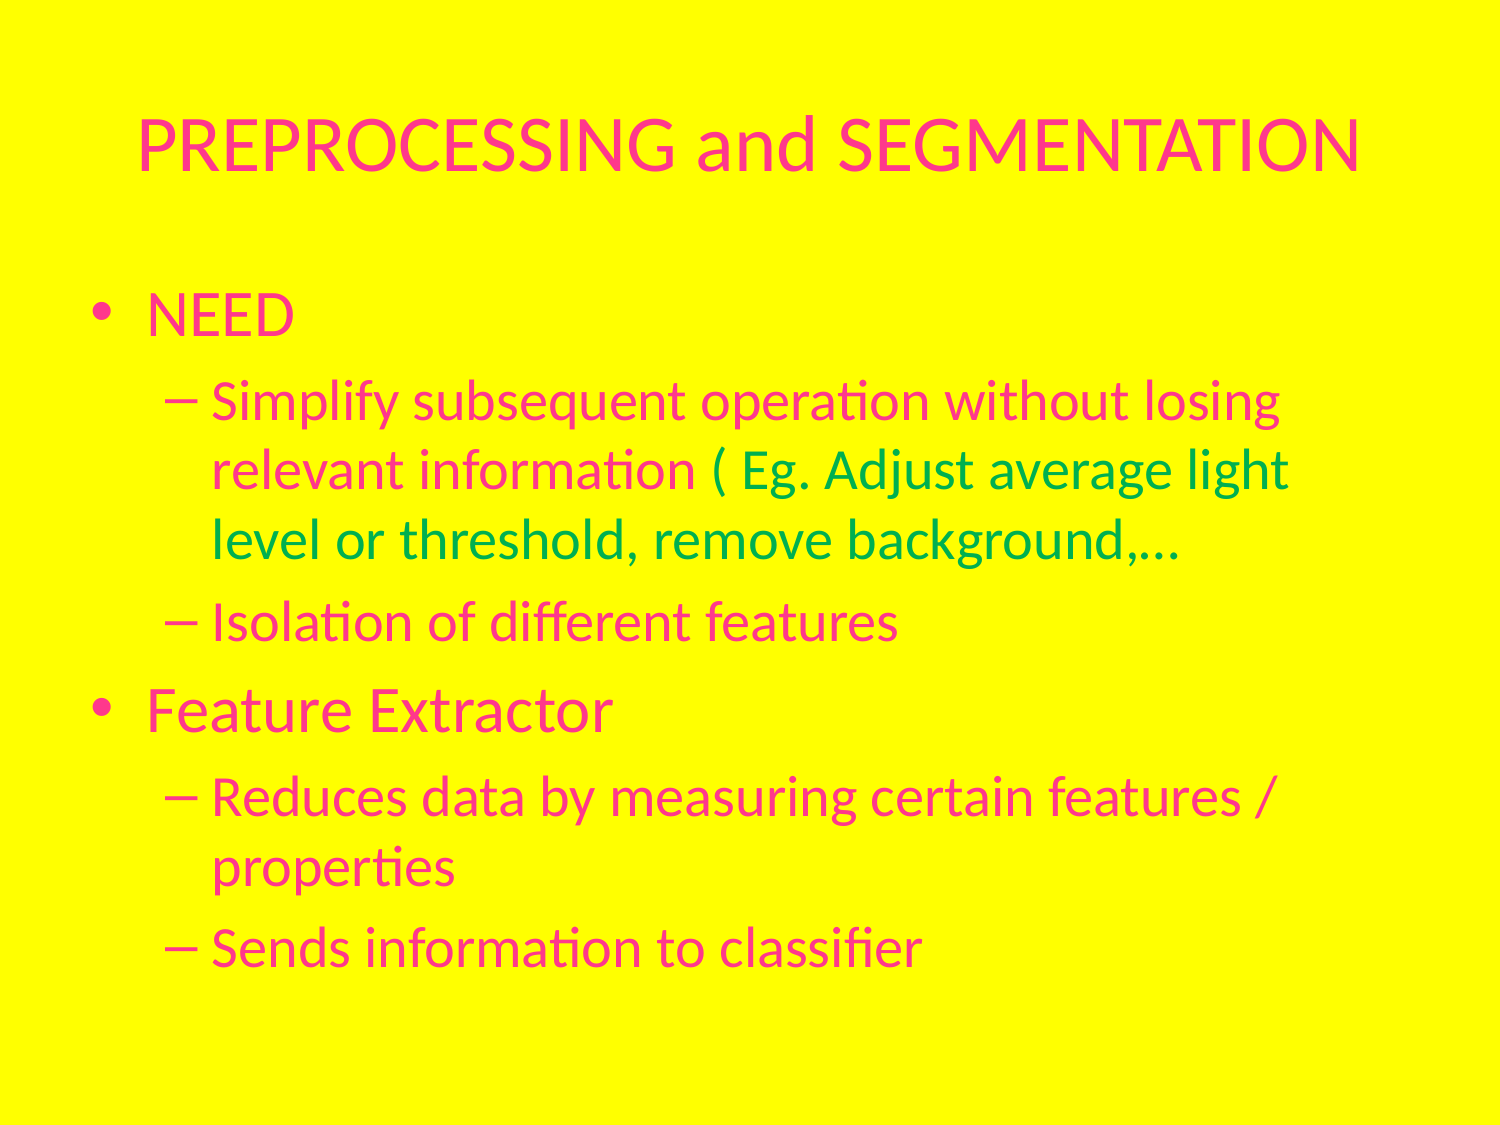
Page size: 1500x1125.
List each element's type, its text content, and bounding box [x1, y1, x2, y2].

title PREPROCESSING and SEGMENTATION [75, 45, 1425, 233]
list NEED Simplify subsequent operation without losing relevant information ( Eg. Adjust average light level or threshold, remove background,… Isolation of different features Feature Extractor Reduces data by measuring certain features / properties Sends information to classifier [75, 262, 1425, 1005]
